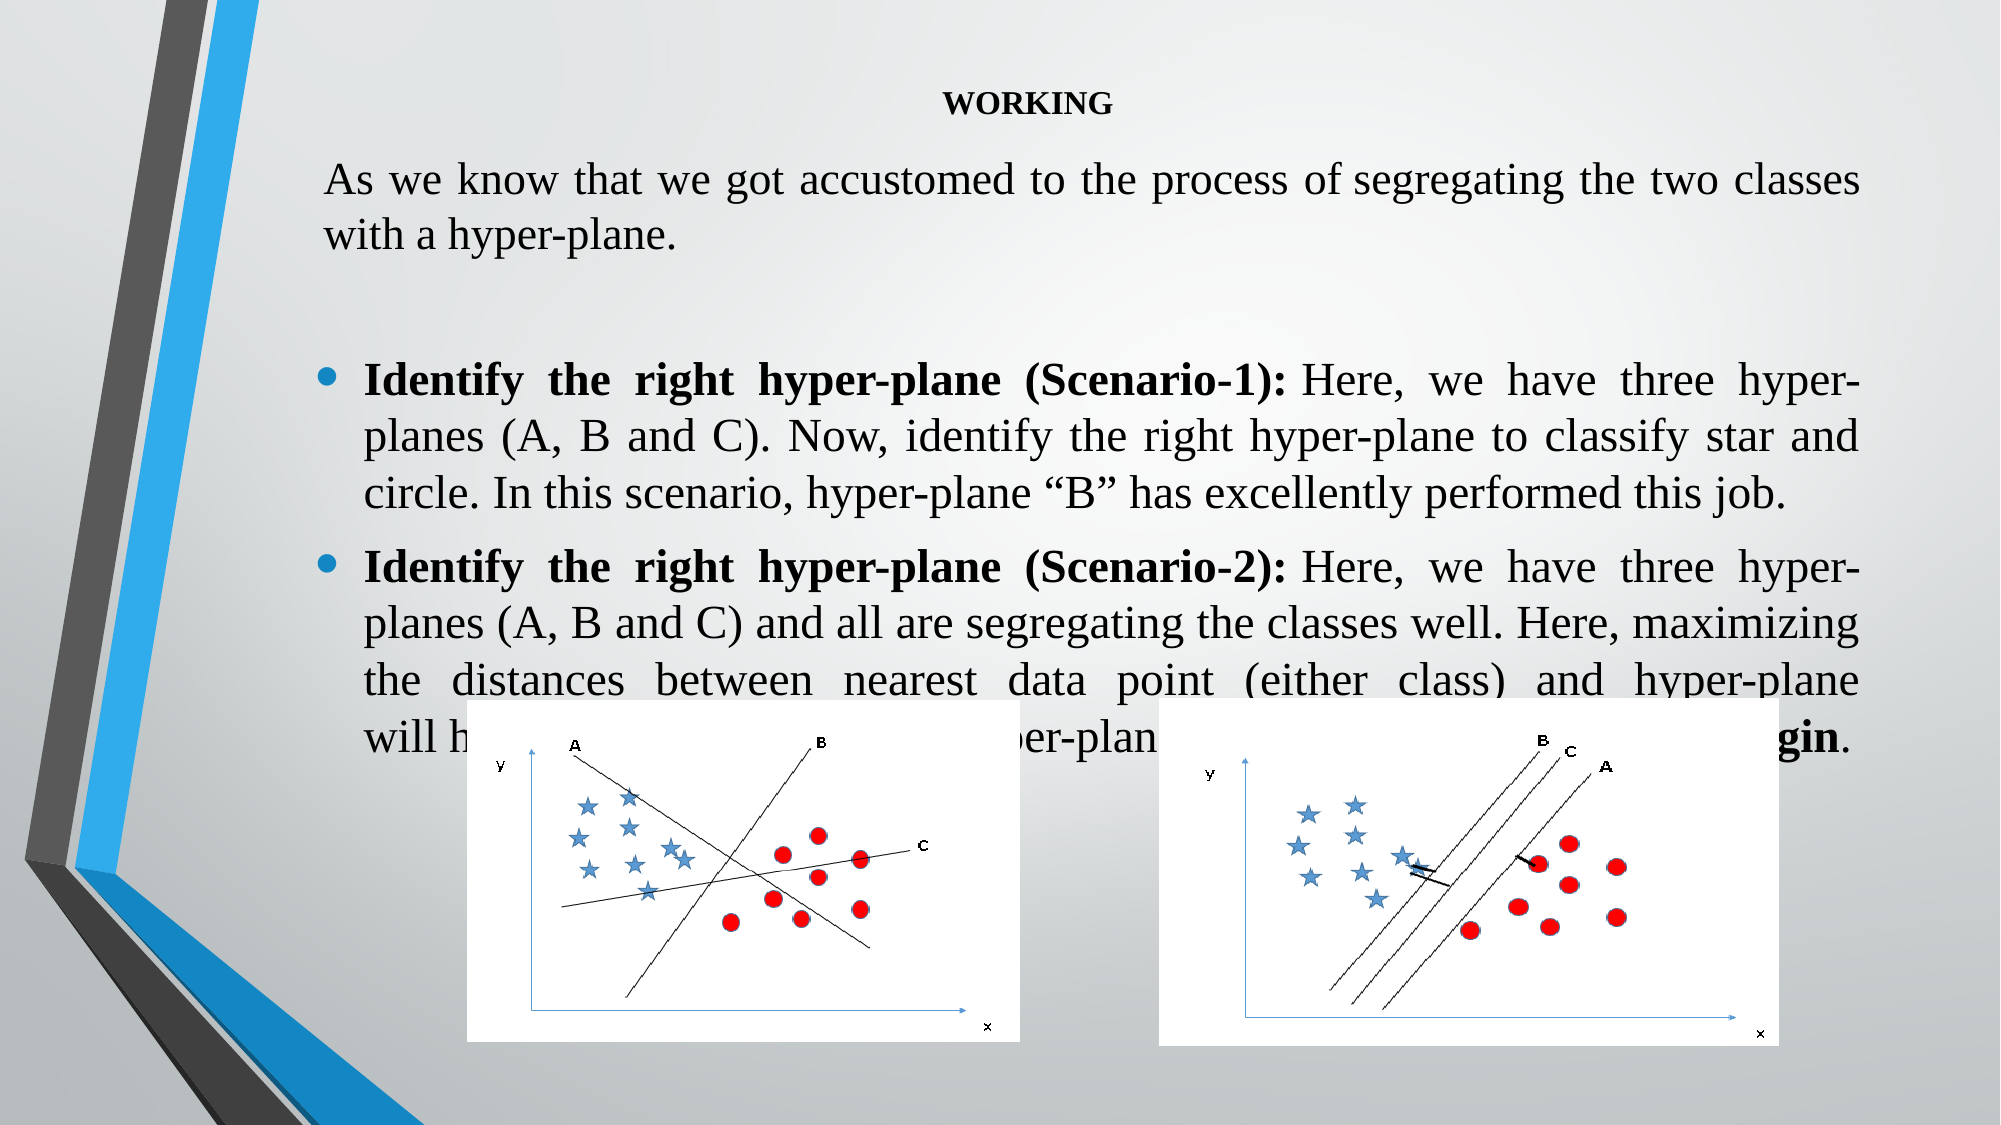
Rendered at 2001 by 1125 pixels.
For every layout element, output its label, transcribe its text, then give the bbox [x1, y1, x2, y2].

text_box As we know that we got accustomed to the process of segregating the two classes with a hyper-plane. [308, 141, 1878, 851]
list Identify the right hyper-plane (Scenario-1): Here, we have three hyper-planes (A, B and C). Now, identify the right hyper-plane to classify star and circle. In this scenario, hyper-plane “B” has excellently performed this job. Identify the right hyper-plane (Scenario-2): Here, we have three hyper-planes (A, B and C) and all are segregating the classes well. Here, maximizing the distances between nearest data point (either class) and hyper-plane will help us to decide the right hyper-plane. This distance is called as Margin. [300, 135, 1877, 808]
title WORKING [243, 72, 1796, 170]
picture [466, 700, 1021, 1042]
picture [1158, 698, 1779, 1046]
